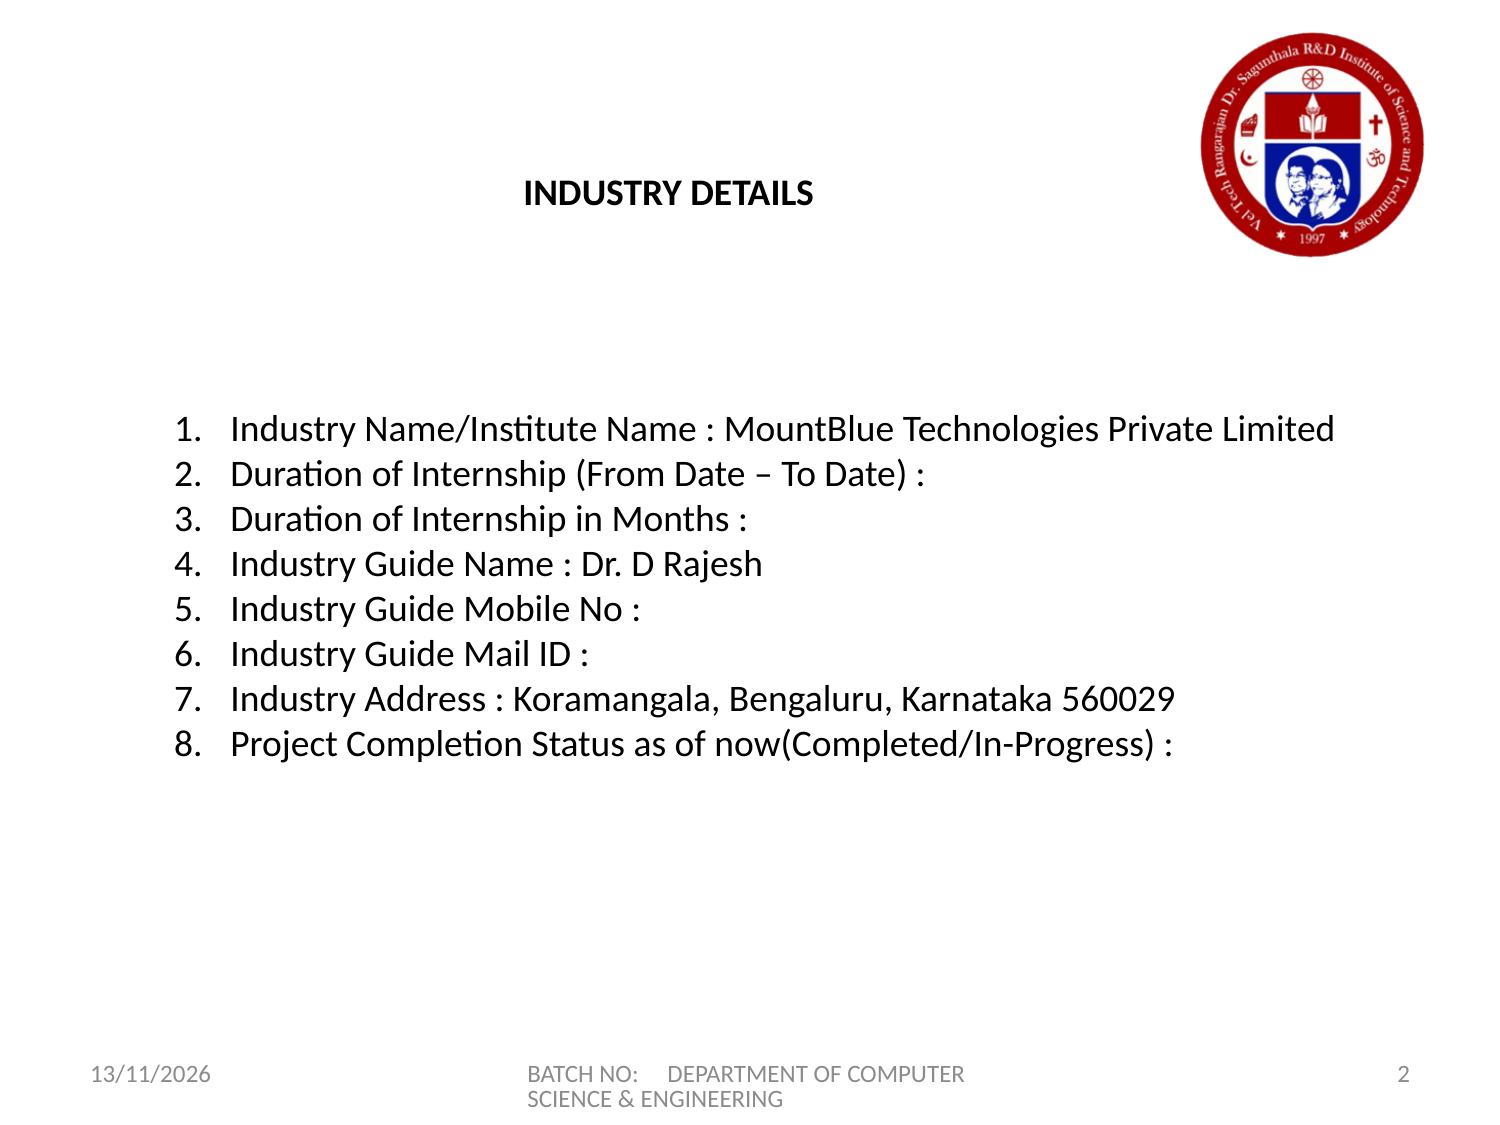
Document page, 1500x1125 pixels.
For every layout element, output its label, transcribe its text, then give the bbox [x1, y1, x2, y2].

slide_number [75, 1042, 425, 1103]
slide_number 2 [1074, 1042, 1425, 1103]
text_box Industry Name/Institute Name : MountBlue Technologies Private Limited Duration of Internship (From Date – To Date) : Duration of Internship in Months : Industry Guide Name : Dr. D Rajesh Industry Guide Mobile No : Industry Guide Mail ID : Industry Address : Koramangala, Bengaluru, Karnataka 560029 Project Completion Status as of now(Completed/In-Progress) : [159, 397, 1388, 817]
picture [1200, 32, 1425, 258]
footer BATCH NO: DEPARTMENT OF COMPUTER SCIENCE & ENGINEERING [512, 1042, 988, 1103]
text_box INDUSTRY DETAILS [230, 160, 1117, 221]
